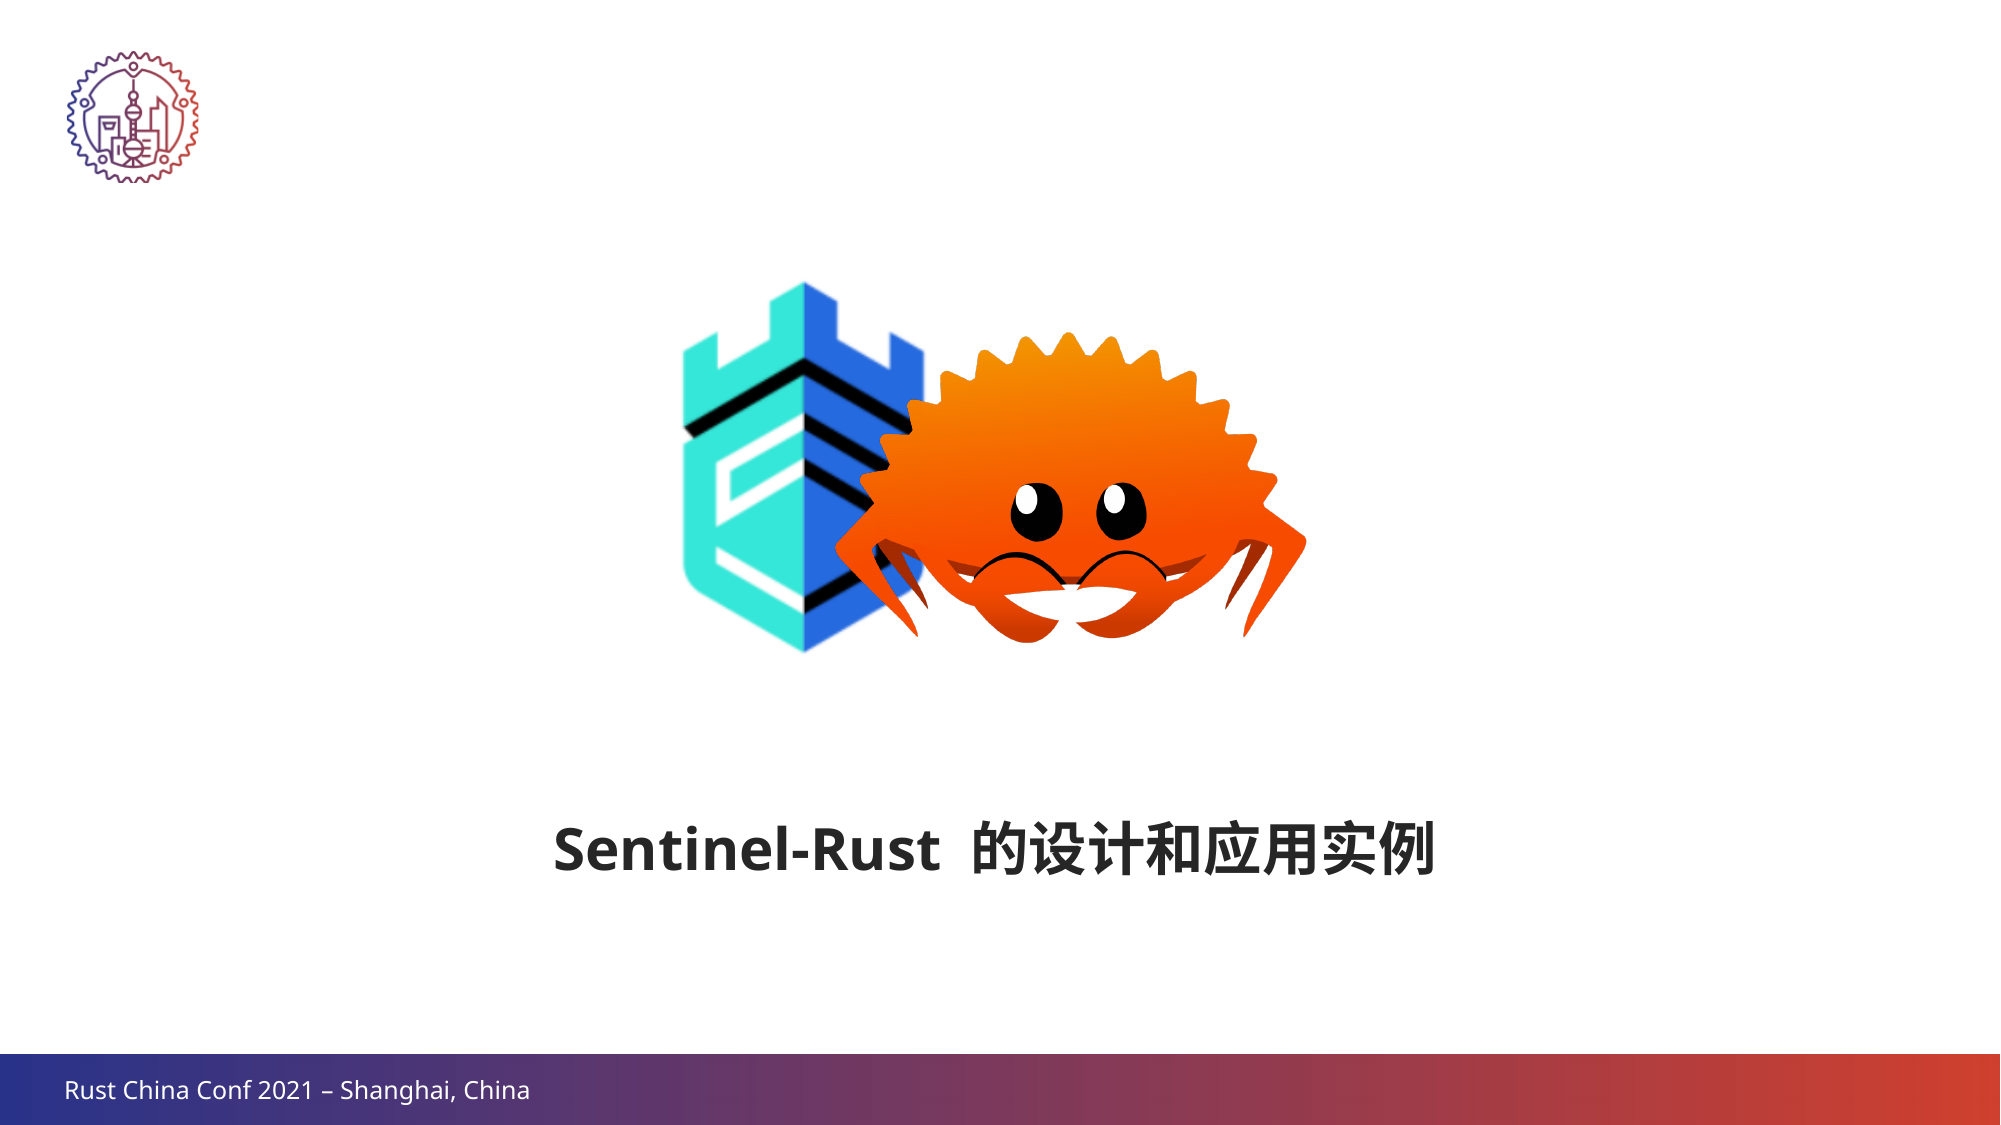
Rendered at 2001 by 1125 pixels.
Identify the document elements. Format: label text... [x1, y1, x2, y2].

text_box Sentinel-Rust 的设计和应用实例 [538, 804, 1462, 890]
picture [676, 276, 1324, 657]
